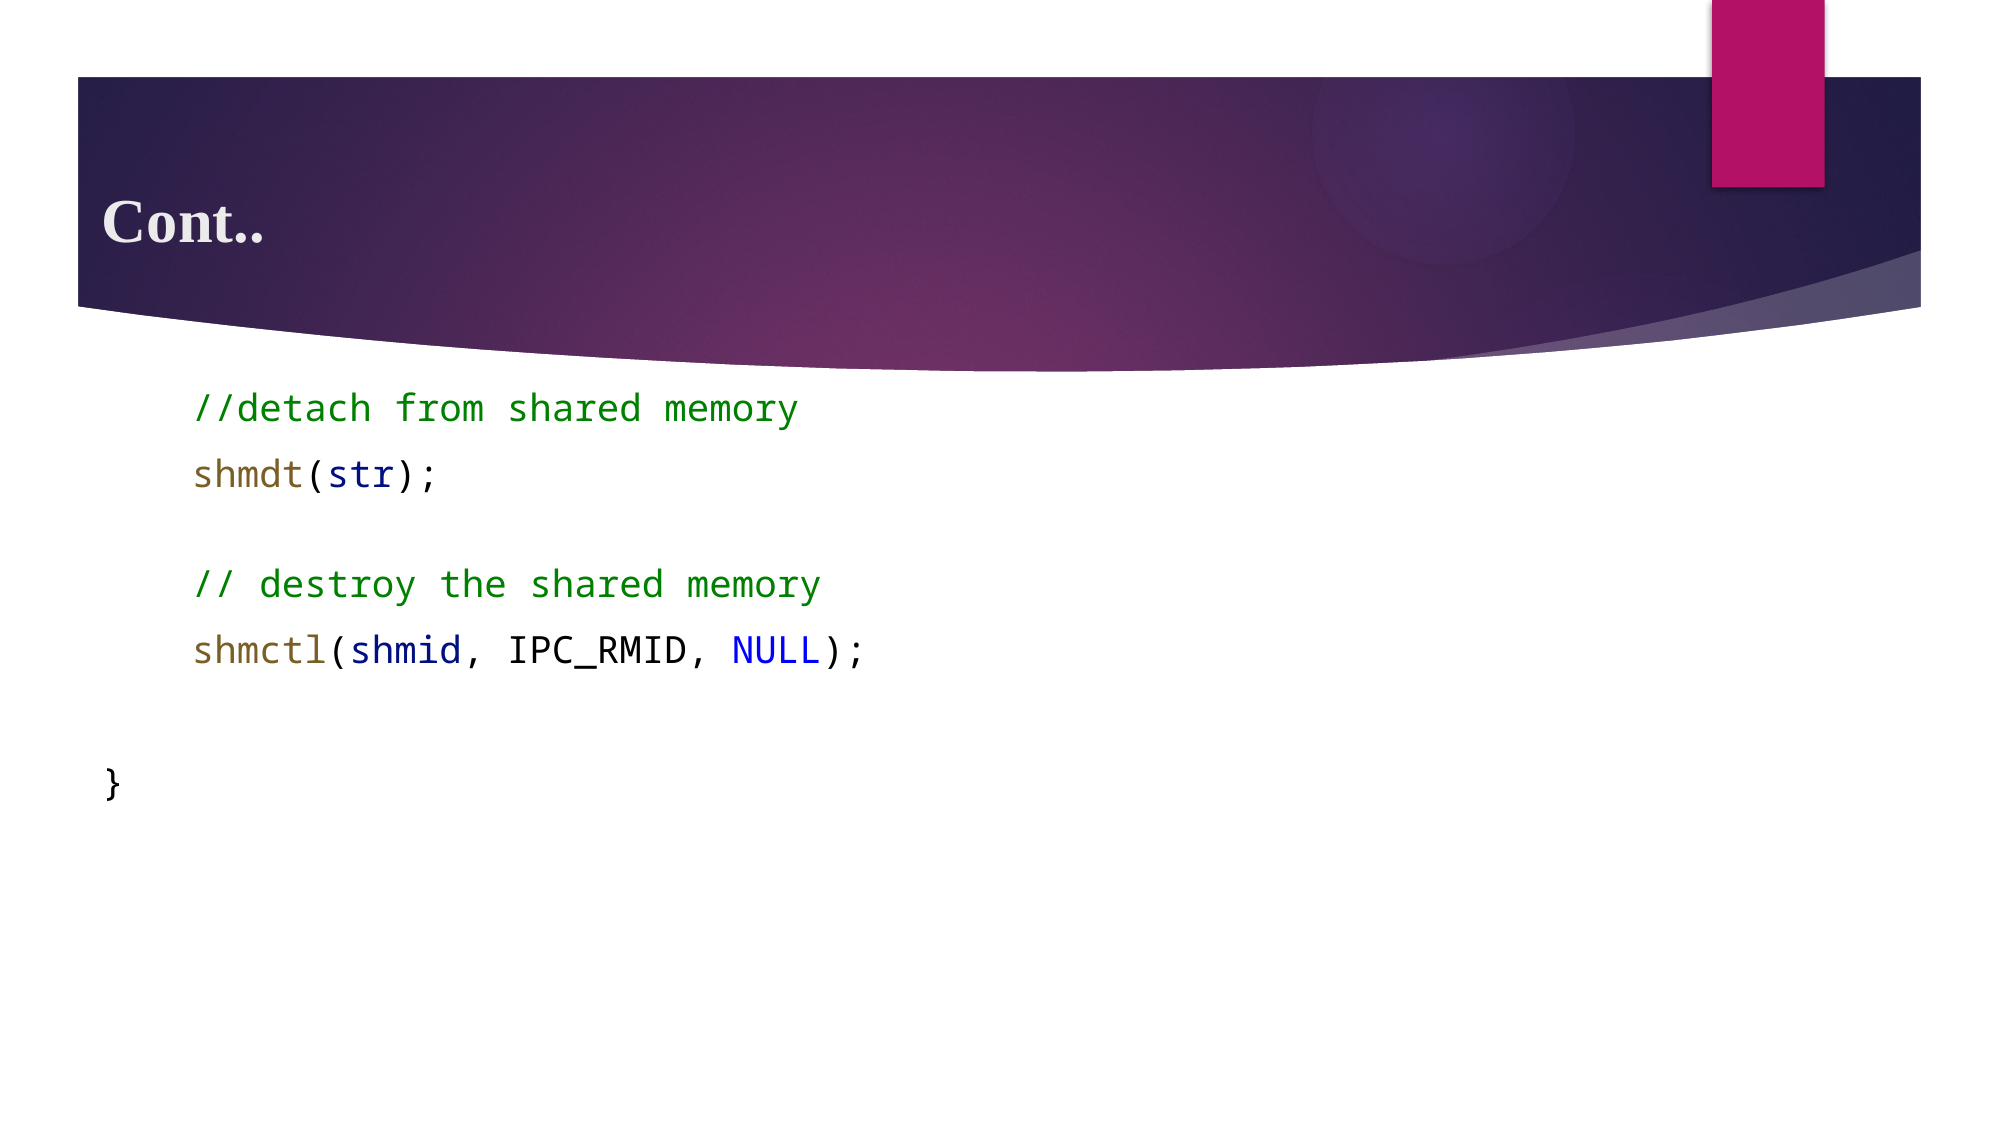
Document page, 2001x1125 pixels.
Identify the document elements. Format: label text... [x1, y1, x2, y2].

list //detach from shared memory shmdt(str); // destroy the shared memory shmctl(shmid, IPC_RMID, NULL); } [86, 376, 1911, 1104]
title Cont.. [86, 159, 1627, 276]
